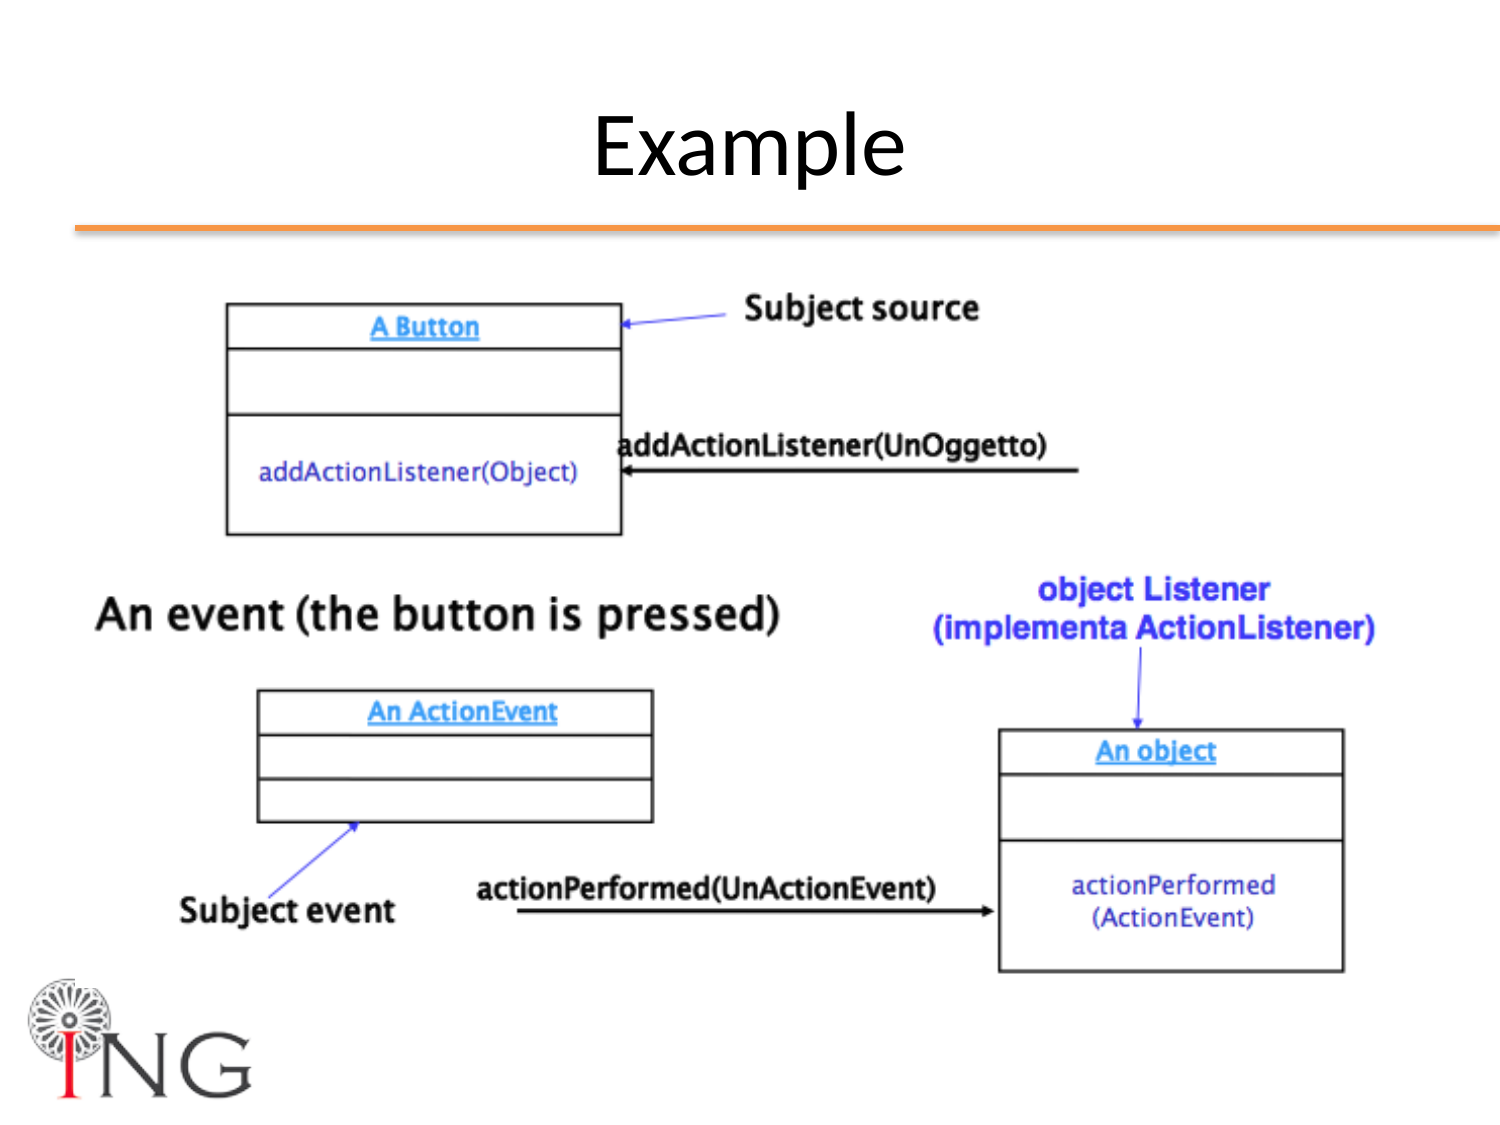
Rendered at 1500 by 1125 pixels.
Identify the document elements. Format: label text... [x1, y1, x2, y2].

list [74, 262, 1426, 1006]
picture [3, 956, 281, 1125]
title Example [75, 45, 1425, 233]
